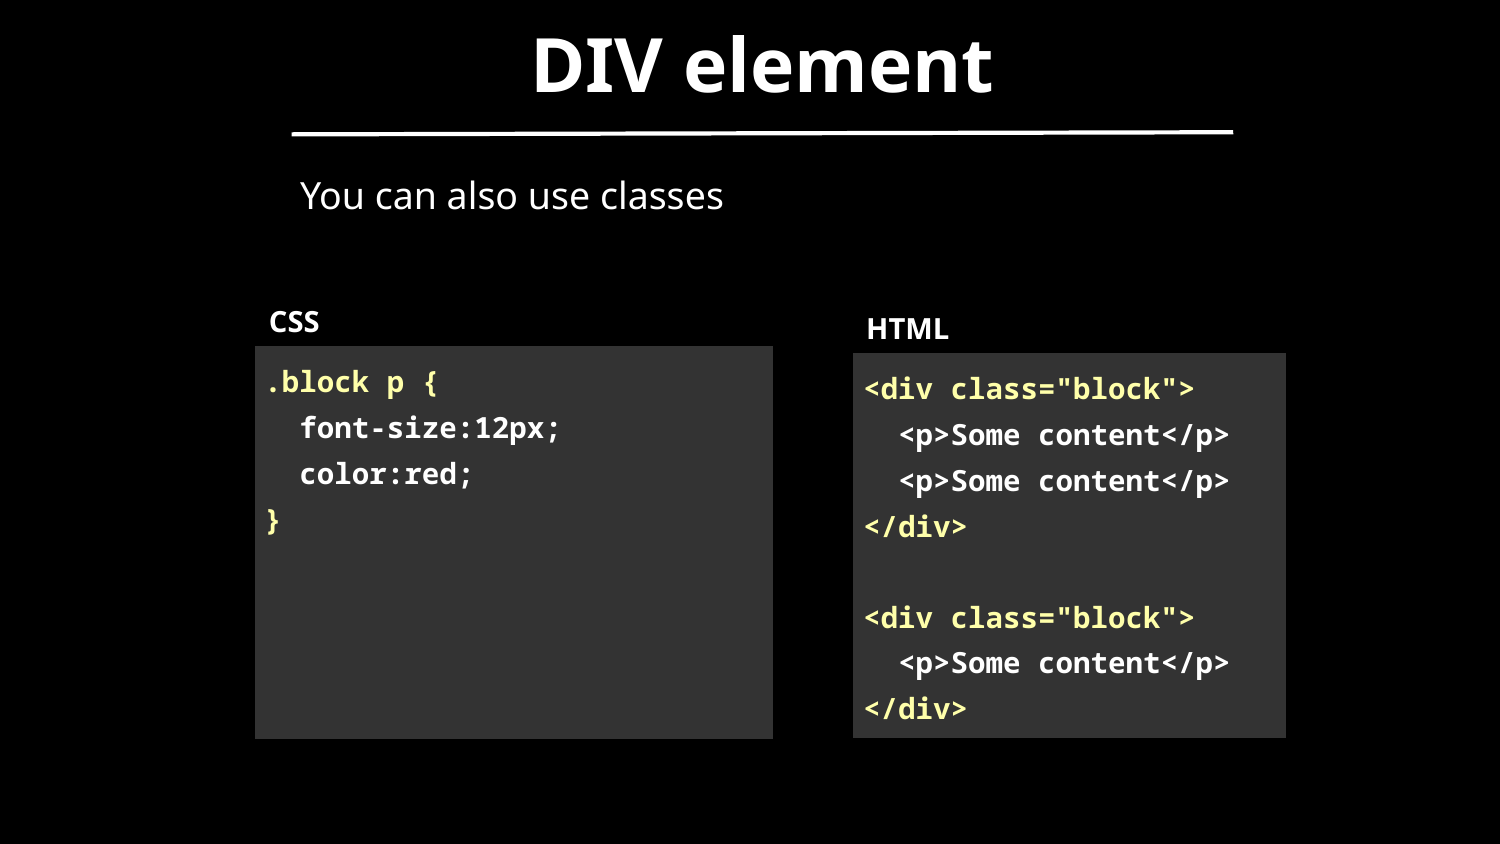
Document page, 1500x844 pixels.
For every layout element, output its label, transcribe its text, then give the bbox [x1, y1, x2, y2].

text_box DIV element [12, 88, 1500, 162]
text_box HTML [851, 295, 1061, 340]
table_header .block p { font-size:12px; color:red; } [255, 346, 773, 739]
table_header <div class="block"> <p>Some content</p> <p>Some content</p> </div> <div class="block"> <p>Some content</p> </div> [853, 353, 1286, 738]
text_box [291, 131, 1234, 135]
text_box You can also use classes [285, 164, 1444, 237]
text_box CSS [253, 288, 464, 333]
